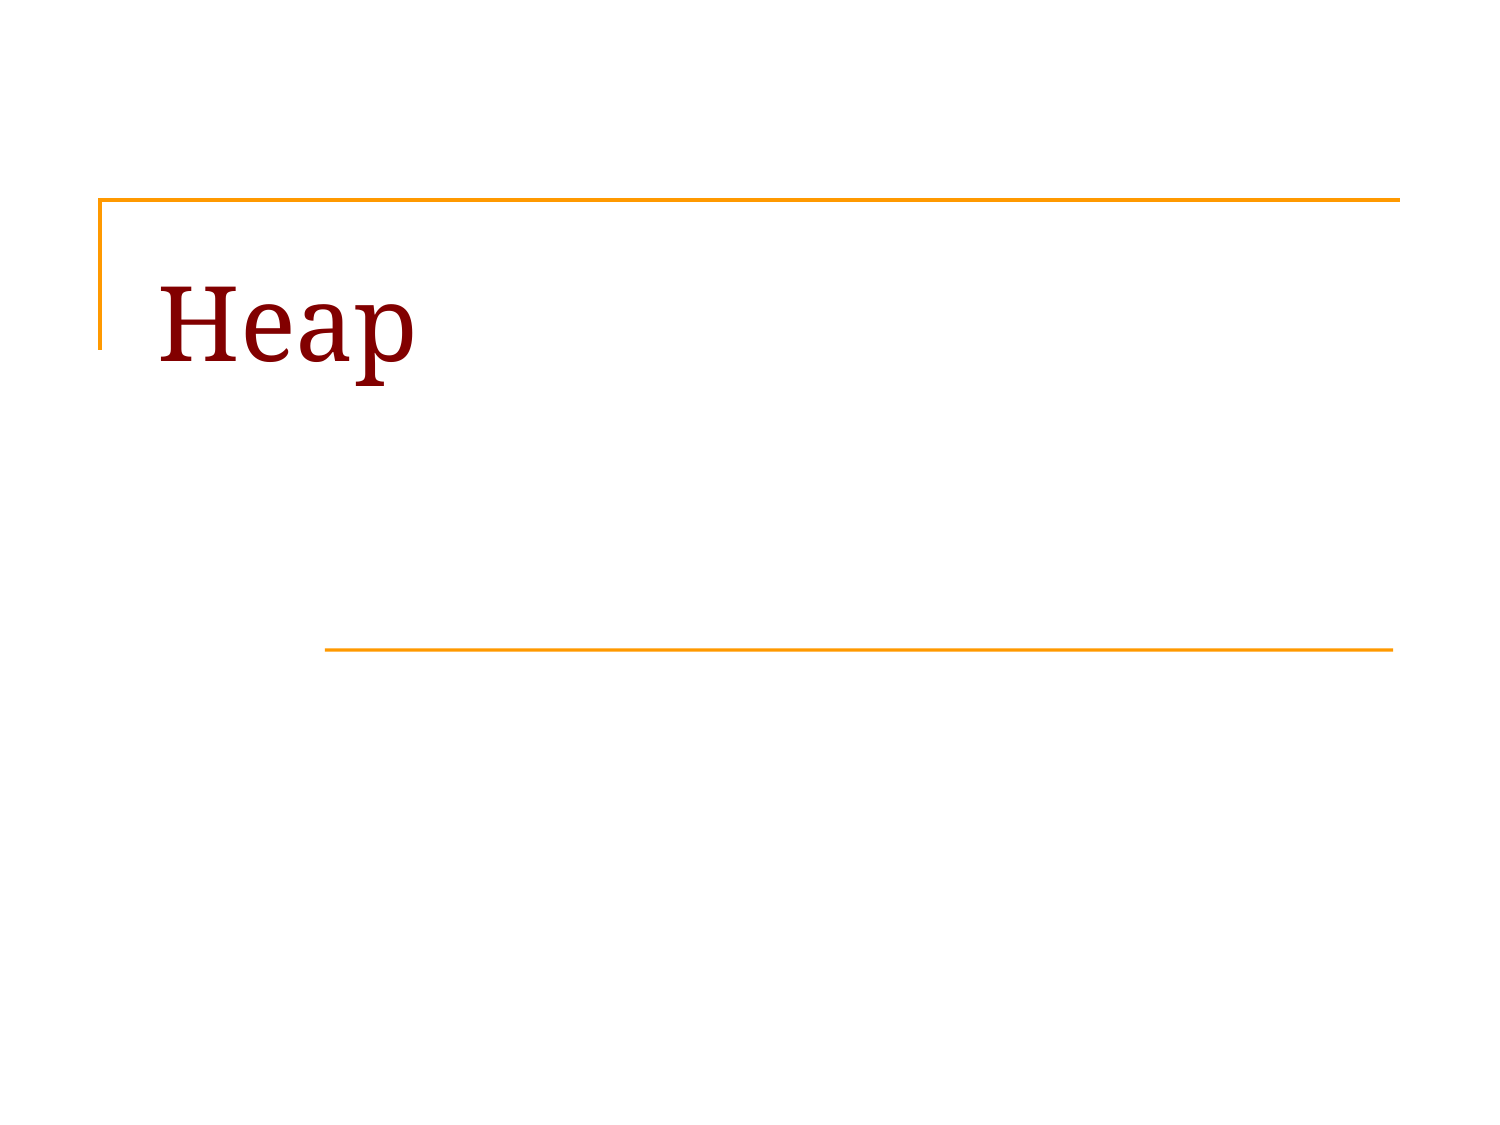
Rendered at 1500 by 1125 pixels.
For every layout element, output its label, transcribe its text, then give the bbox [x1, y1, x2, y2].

title Heap [149, 249, 1401, 538]
